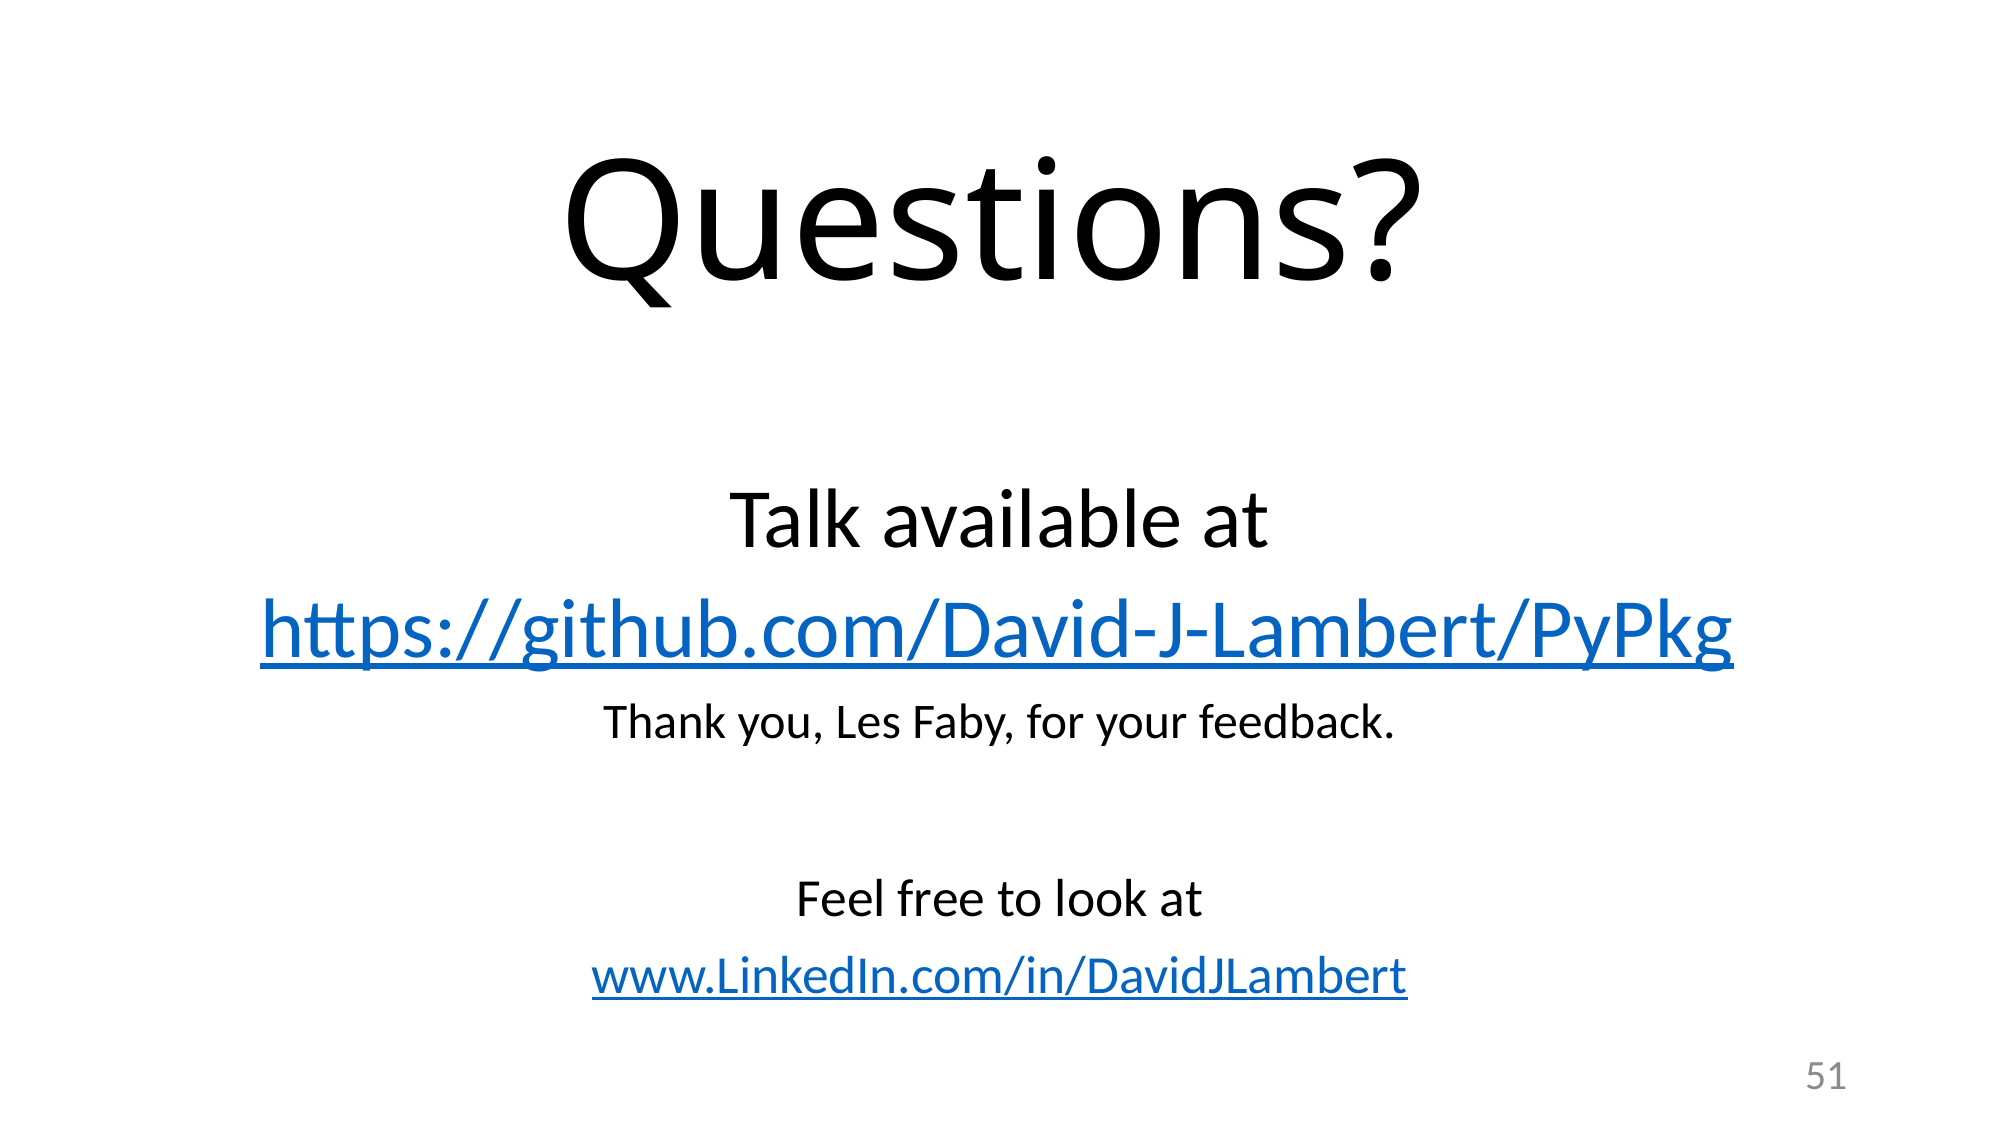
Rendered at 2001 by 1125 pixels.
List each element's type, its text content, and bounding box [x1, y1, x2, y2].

title Questions? [137, 59, 1863, 392]
slide_number 51 [1412, 1042, 1863, 1103]
list Talk available at https://github.com/David-J-Lambert/PyPkg Thank you, Les Faby, for your feedback. Feel free to look at www.LinkedIn.com/in/DavidJLambert [100, 467, 1900, 1013]
